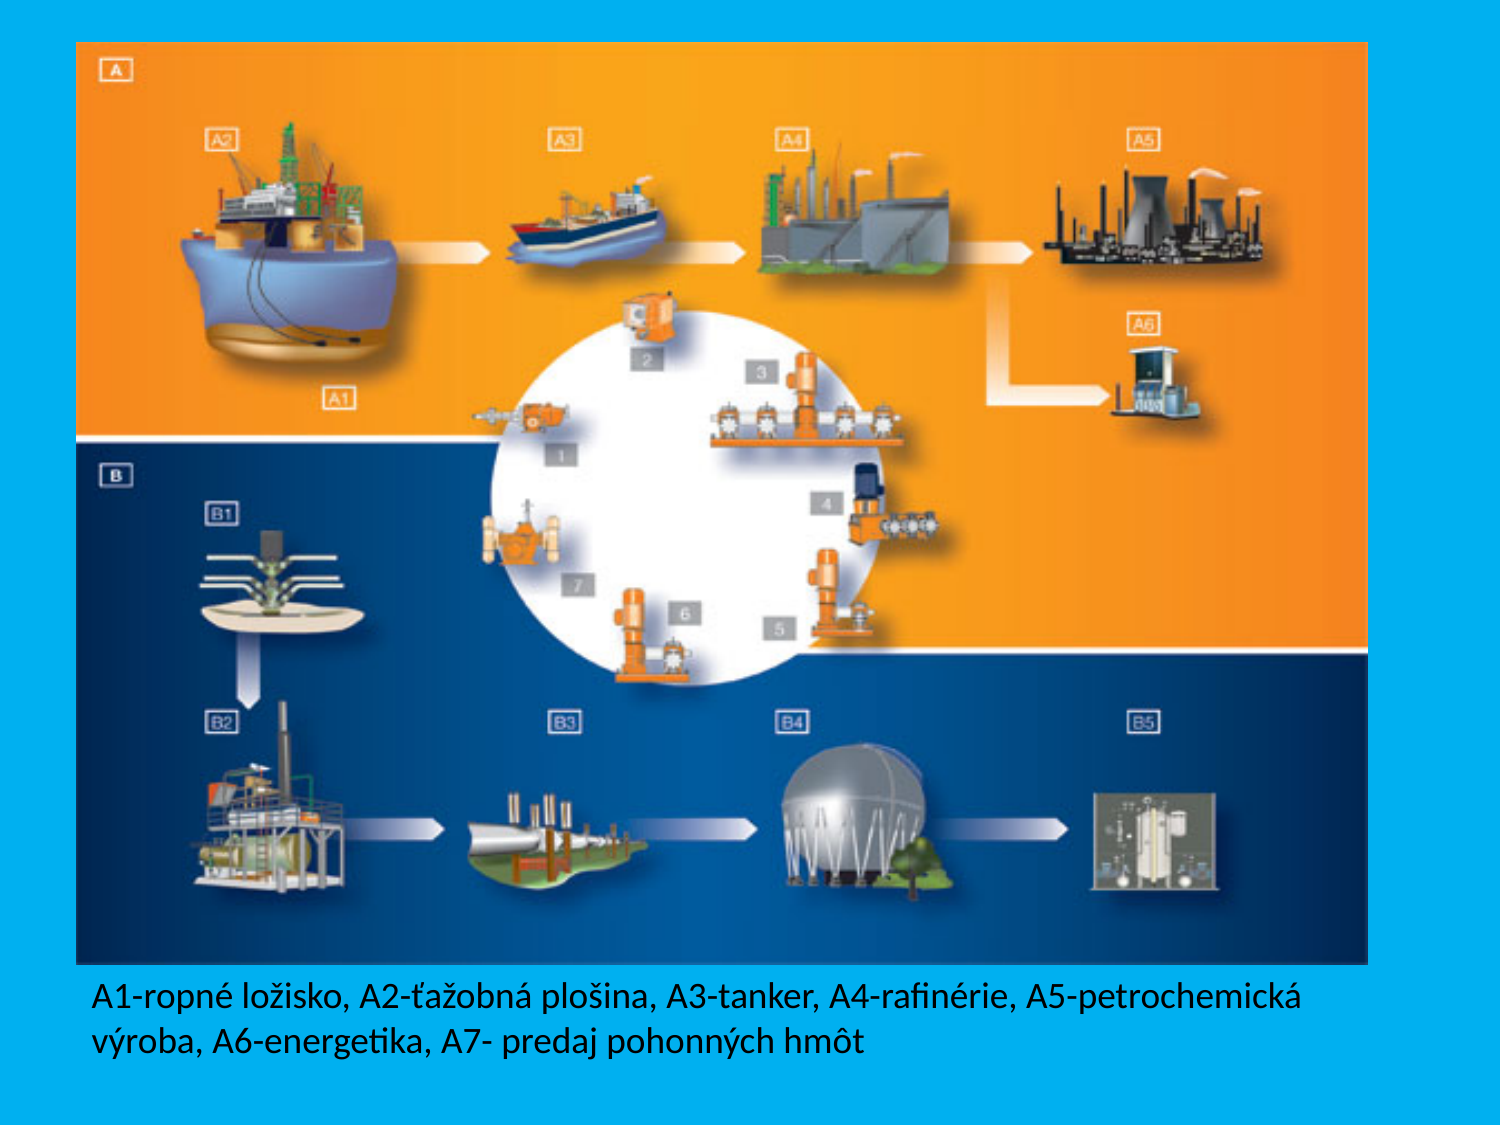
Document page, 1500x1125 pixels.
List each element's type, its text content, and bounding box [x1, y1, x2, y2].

list A1-ropné ložisko, A2-ťažobná plošina, A3-tanker, A4-rafinérie, A5-petrochemická výroba, A6-energetika, A7- predaj pohonných hmôt [76, 964, 1432, 1069]
picture [77, 43, 1367, 964]
